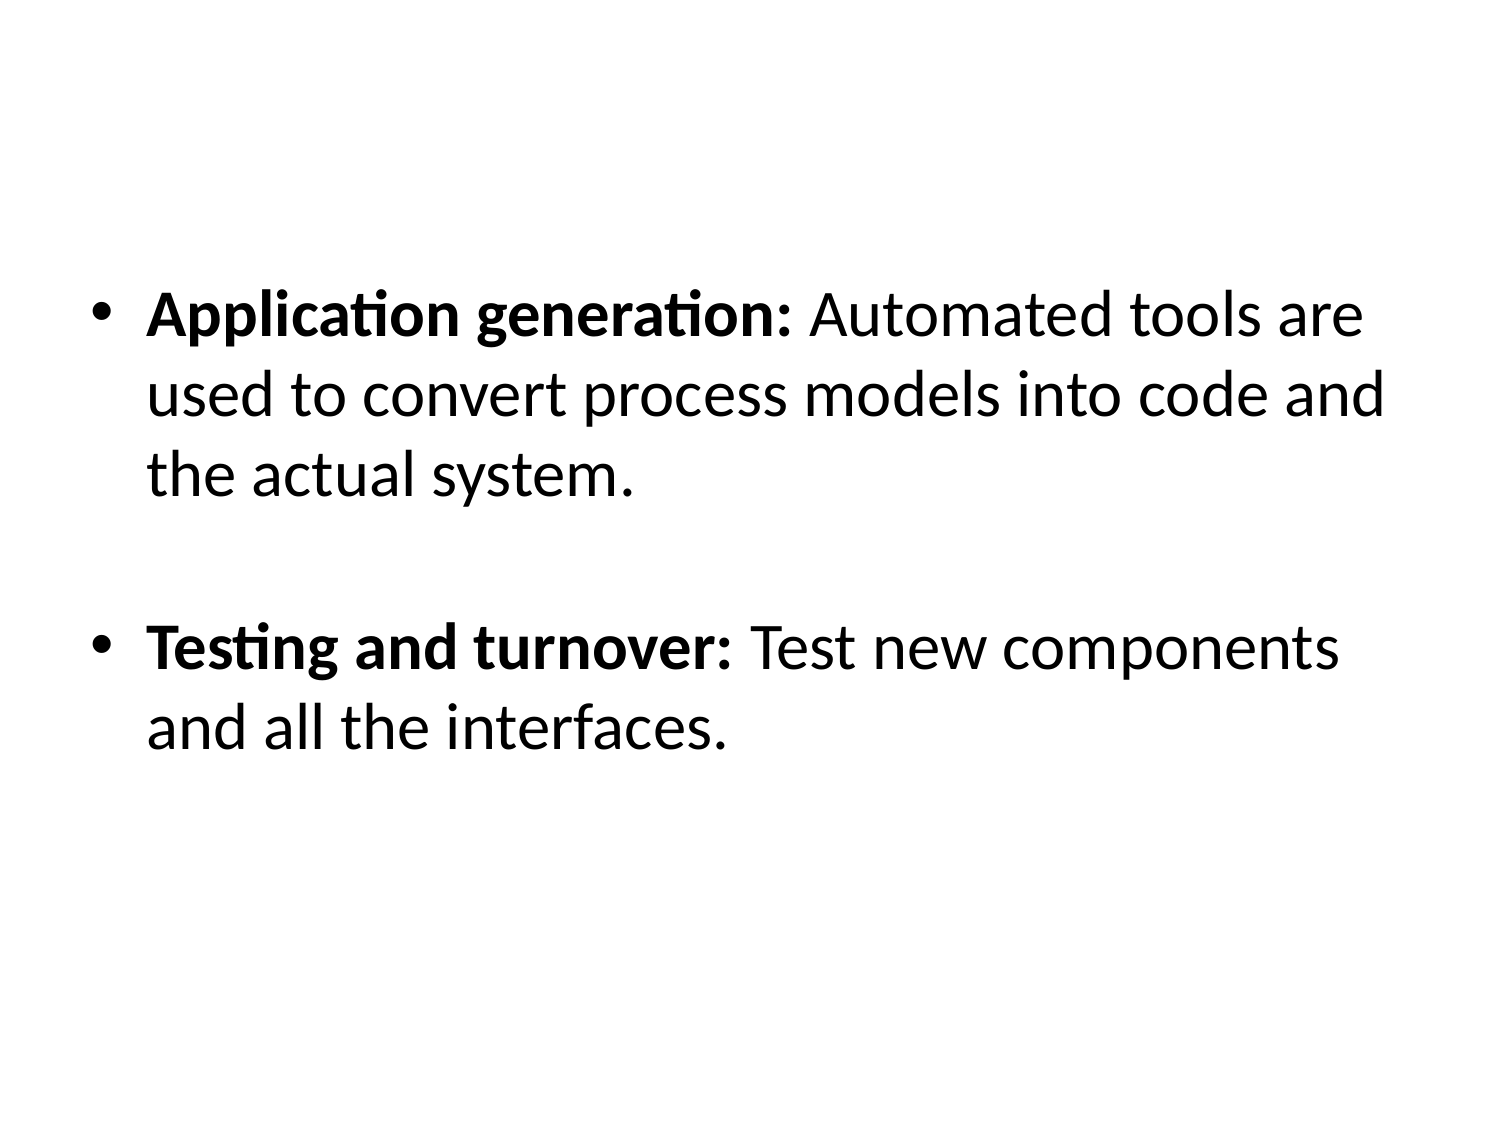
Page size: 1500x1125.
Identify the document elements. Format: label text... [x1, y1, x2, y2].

list Application generation: Automated tools are used to convert process models into code and the actual system. Testing and turnover: Test new components and all the interfaces. [75, 262, 1425, 1005]
